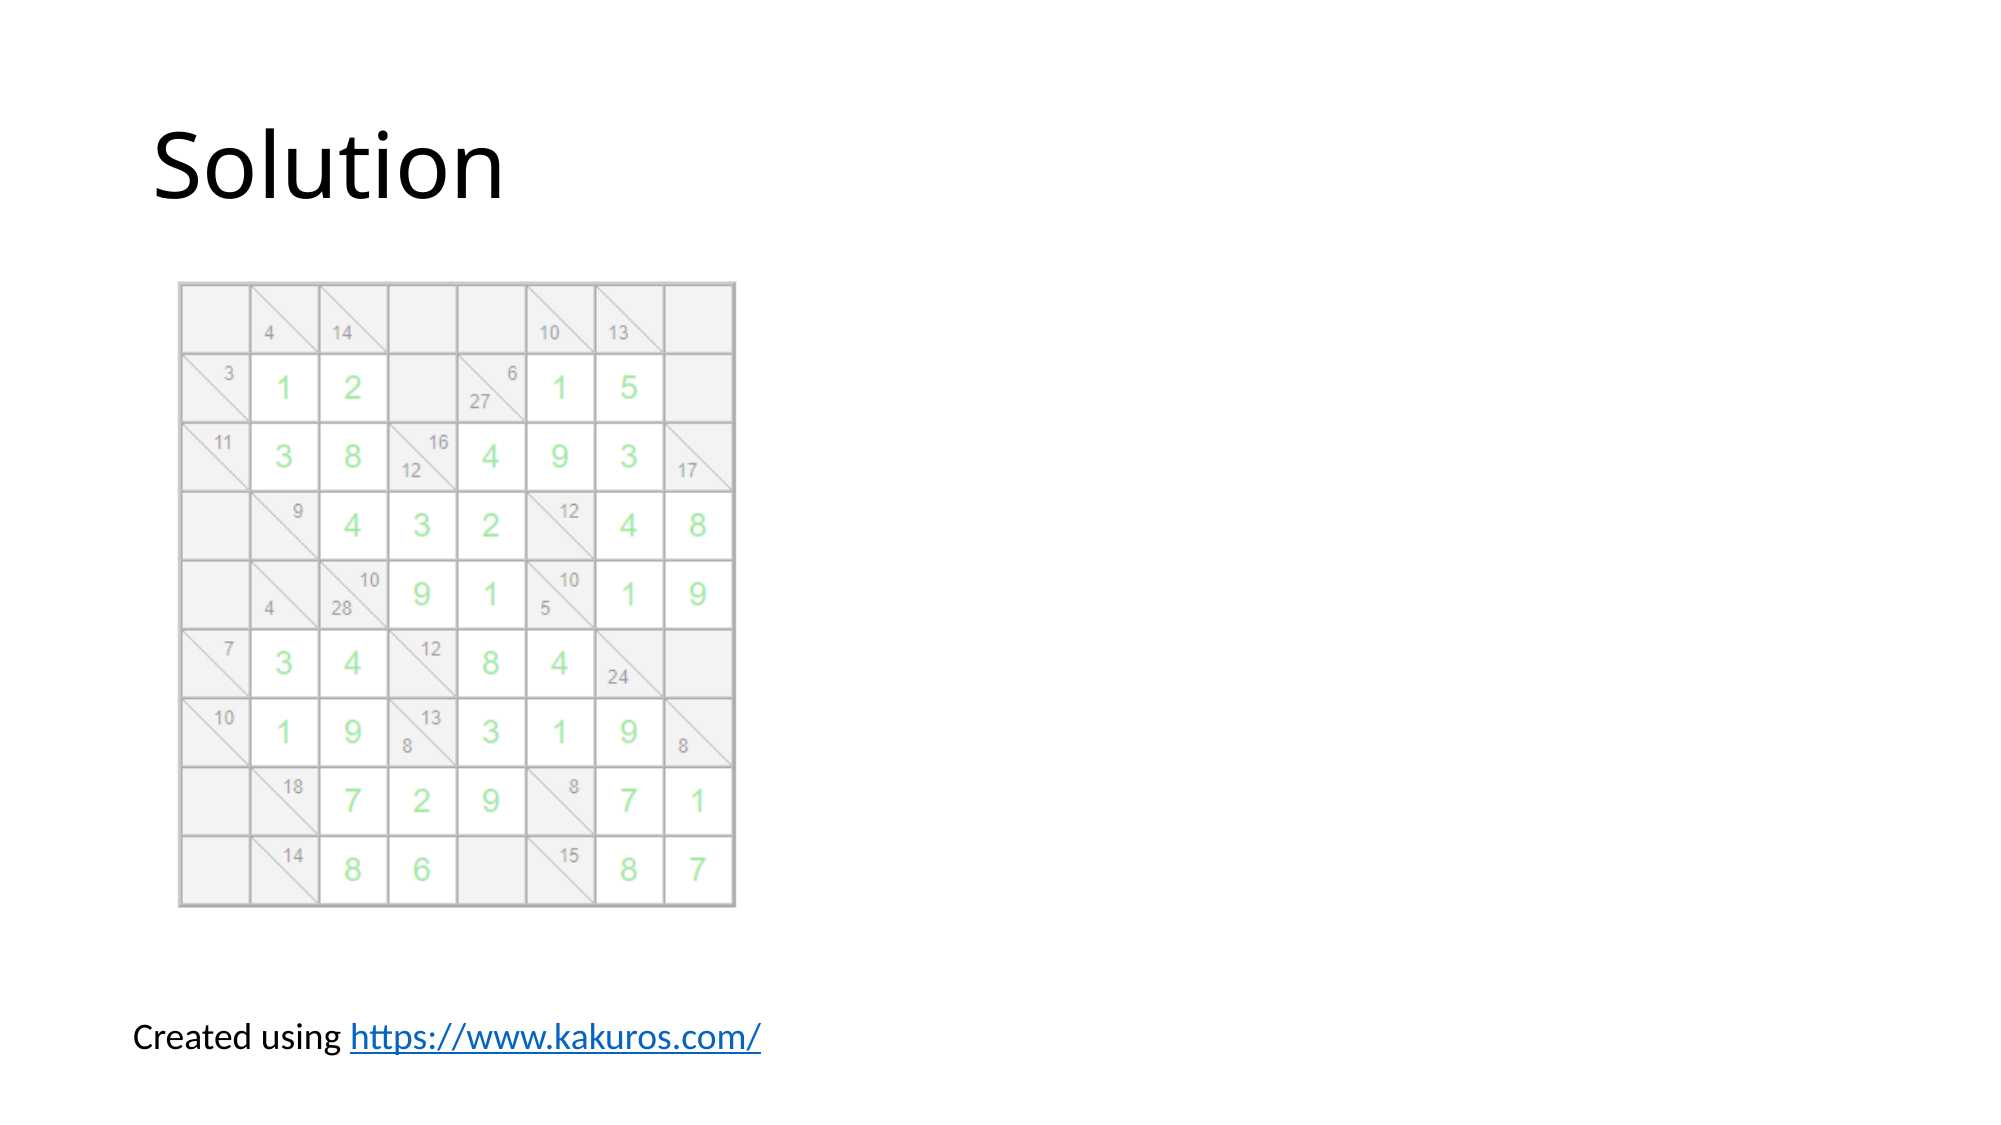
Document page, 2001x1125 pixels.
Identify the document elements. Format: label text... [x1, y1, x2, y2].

title Solution [137, 59, 1863, 278]
picture [175, 277, 741, 911]
text_box Created using https://www.kakuros.com/ [118, 1004, 777, 1065]
